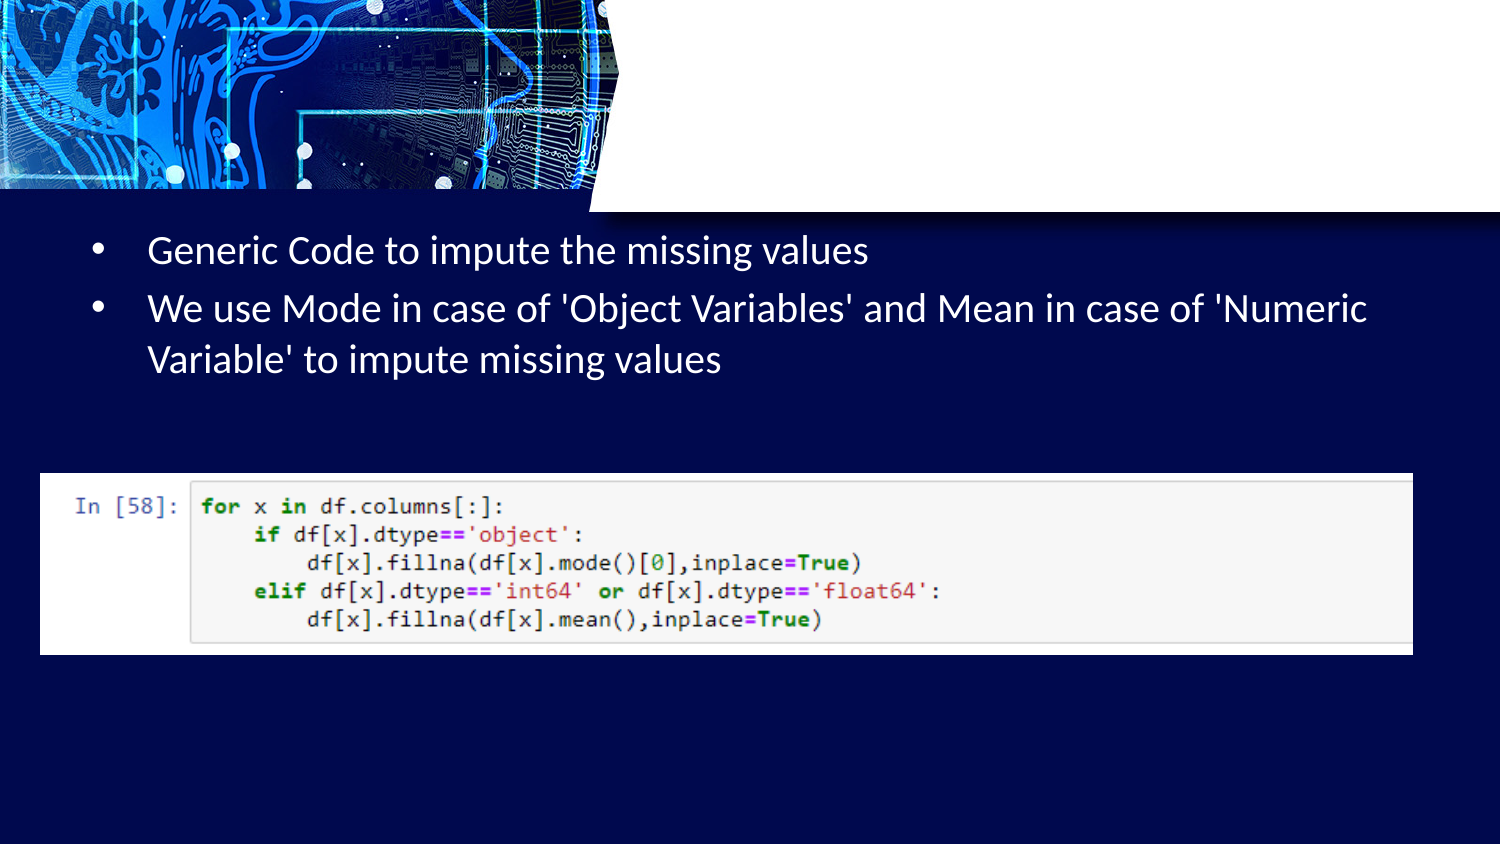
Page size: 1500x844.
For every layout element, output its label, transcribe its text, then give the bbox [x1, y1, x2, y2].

picture [0, 0, 1500, 844]
list Generic Code to impute the missing values We use Mode in case of 'Object Variables' and Mean in case of 'Numeric Variable' to impute missing values [76, 215, 1429, 784]
